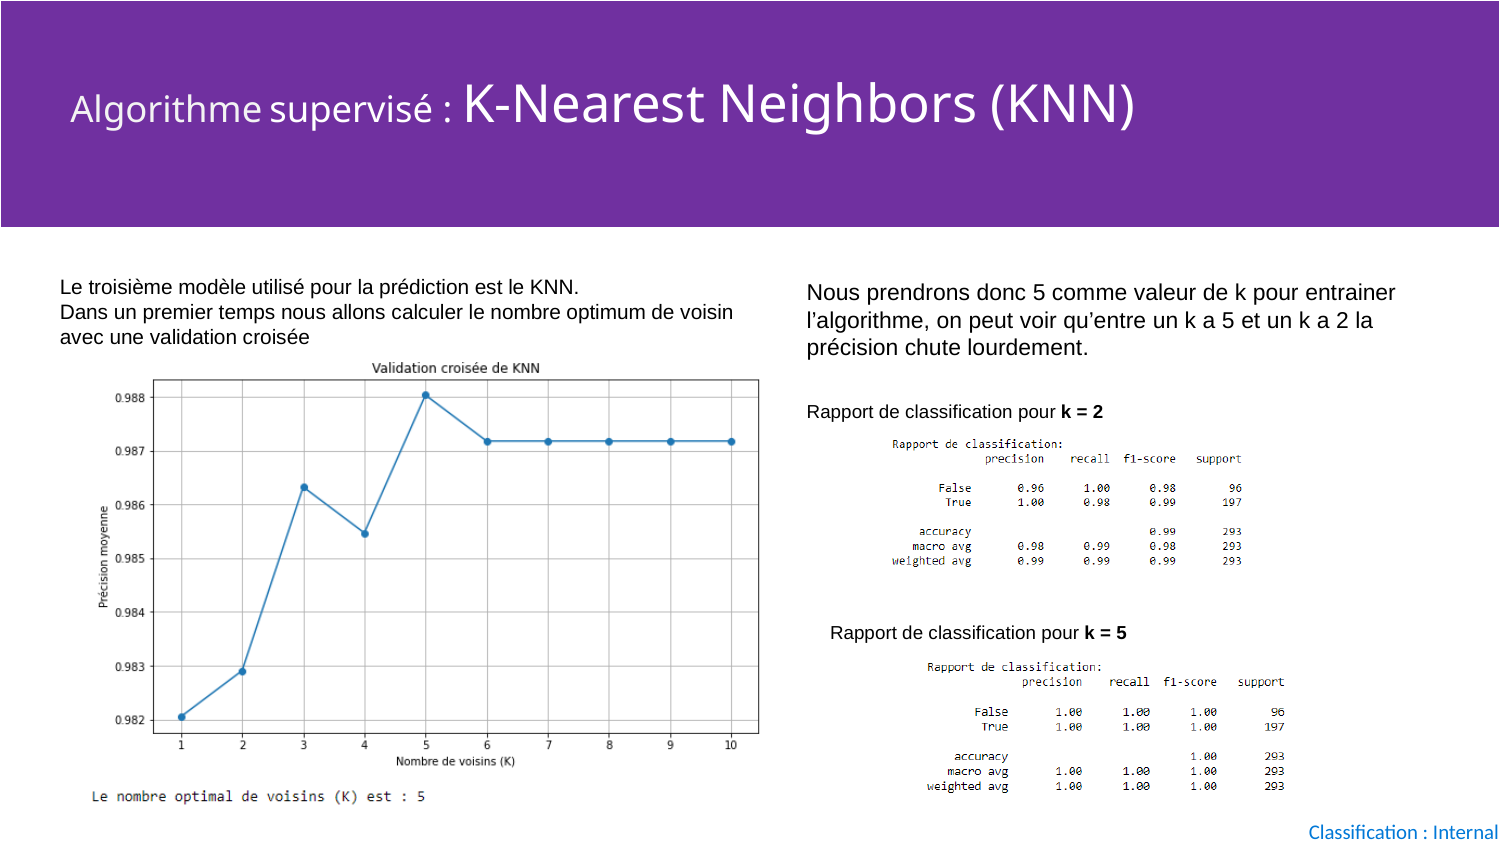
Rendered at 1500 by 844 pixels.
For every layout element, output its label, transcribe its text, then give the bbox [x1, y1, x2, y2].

text_box Rapport de classification pour k = 5 [815, 613, 1142, 651]
text_box Nous prendrons donc 5 comme valeur de k pour entrainer l’algorithme, on peut voir qu’entre un k a 5 et un k a 2 la précision chute lourdement. [791, 270, 1462, 368]
picture [62, 360, 795, 812]
text_box Le troisième modèle utilisé pour la prédiction est le KNN. Dans un premier temps nous allons calculer le nombre optimum de voisin avec une validation croisée [45, 266, 750, 356]
text_box Rapport de classification pour k = 2 [800, 392, 1119, 430]
text_box Algorithme supervisé : K-Nearest Neighbors (KNN) [55, 55, 1454, 150]
picture [878, 425, 1269, 583]
picture [904, 650, 1314, 810]
text_box [0, 0, 1500, 228]
